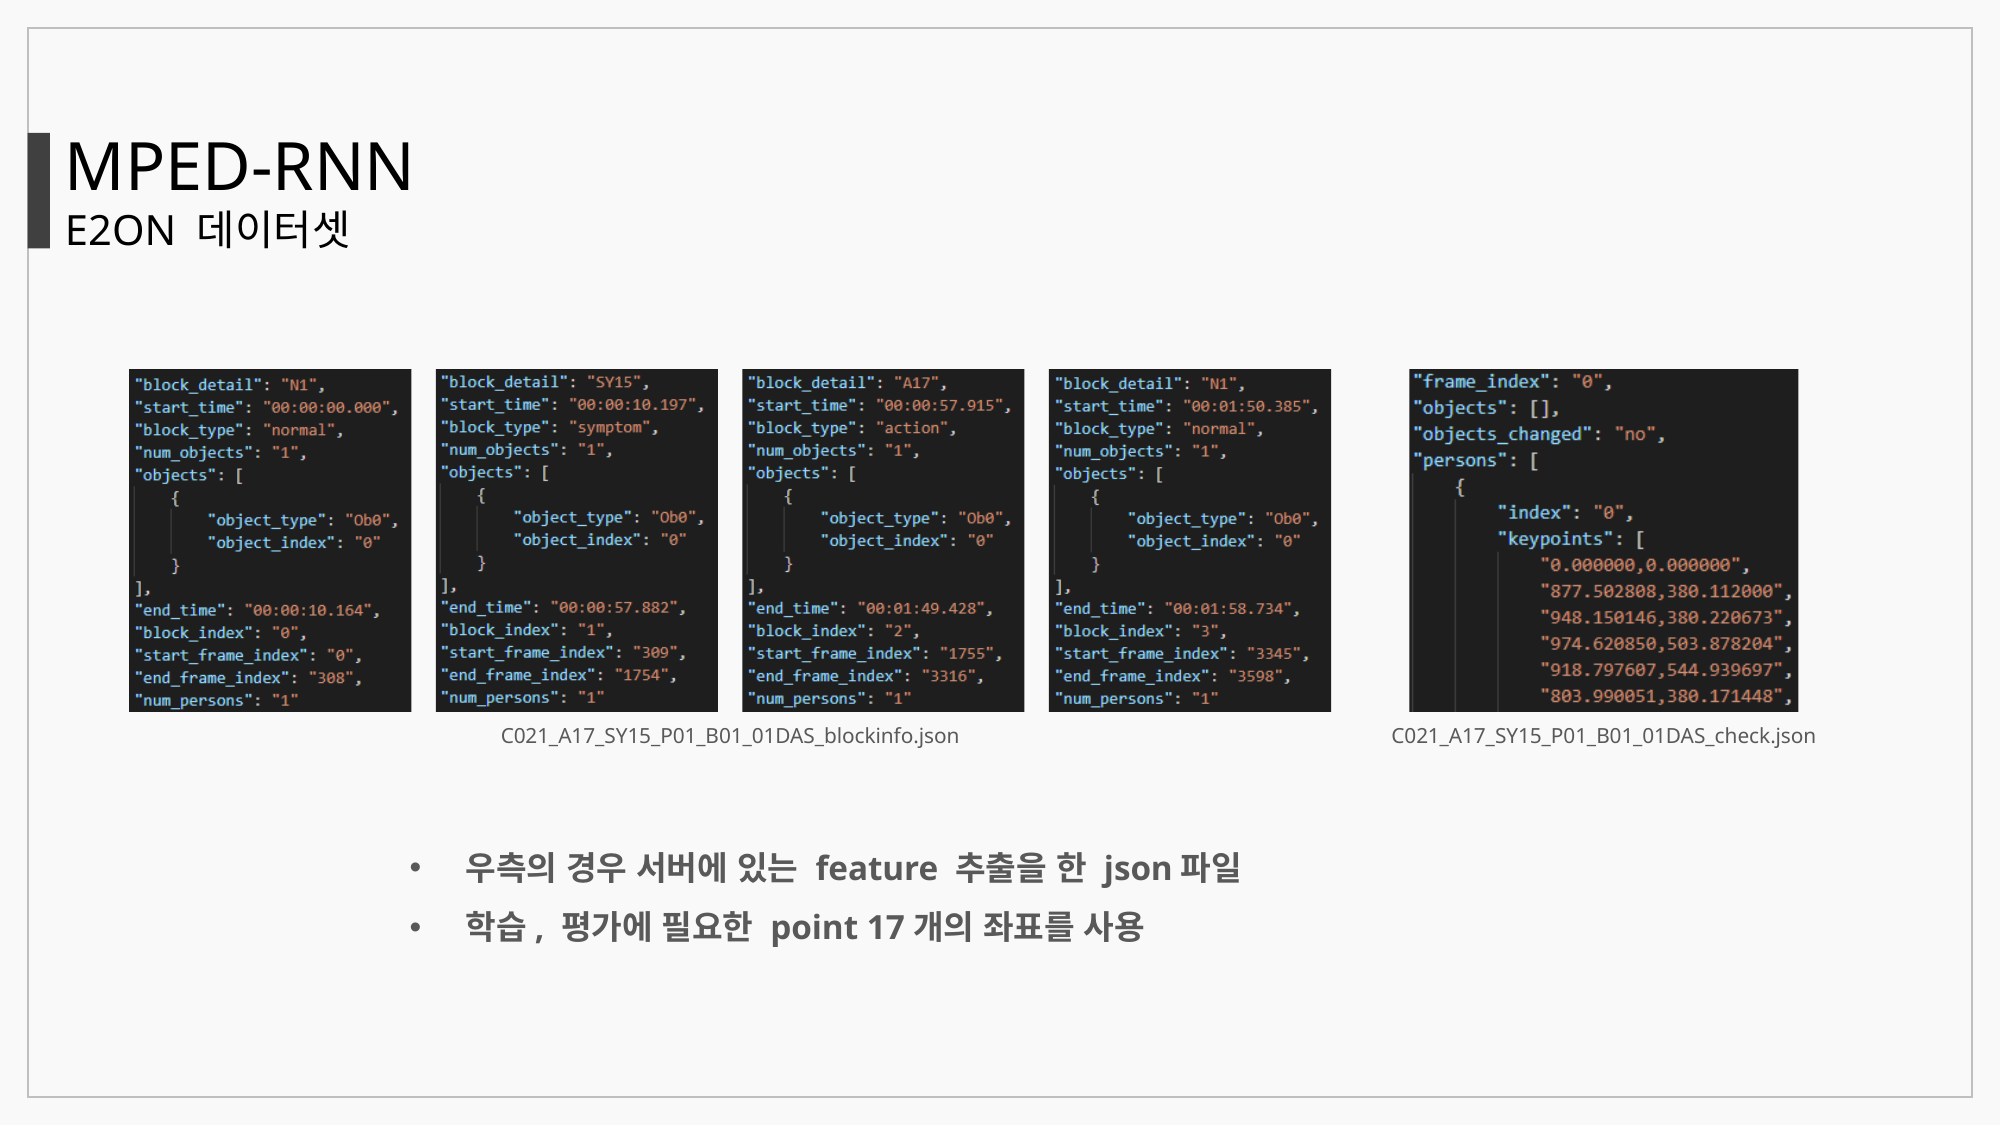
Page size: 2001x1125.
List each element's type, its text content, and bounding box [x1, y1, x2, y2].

text_box 우측의 경우 서버에 있는 feature 추출을 한 json파일 학습, 평가에 필요한 point 17개의 좌표를 사용 [394, 819, 1604, 955]
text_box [129, 369, 1332, 756]
text_box [27, 132, 49, 249]
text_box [1355, 369, 1853, 756]
text_box MPED-RNN E2ON 데이터셋 [49, 116, 847, 262]
text_box [27, 27, 1973, 1098]
